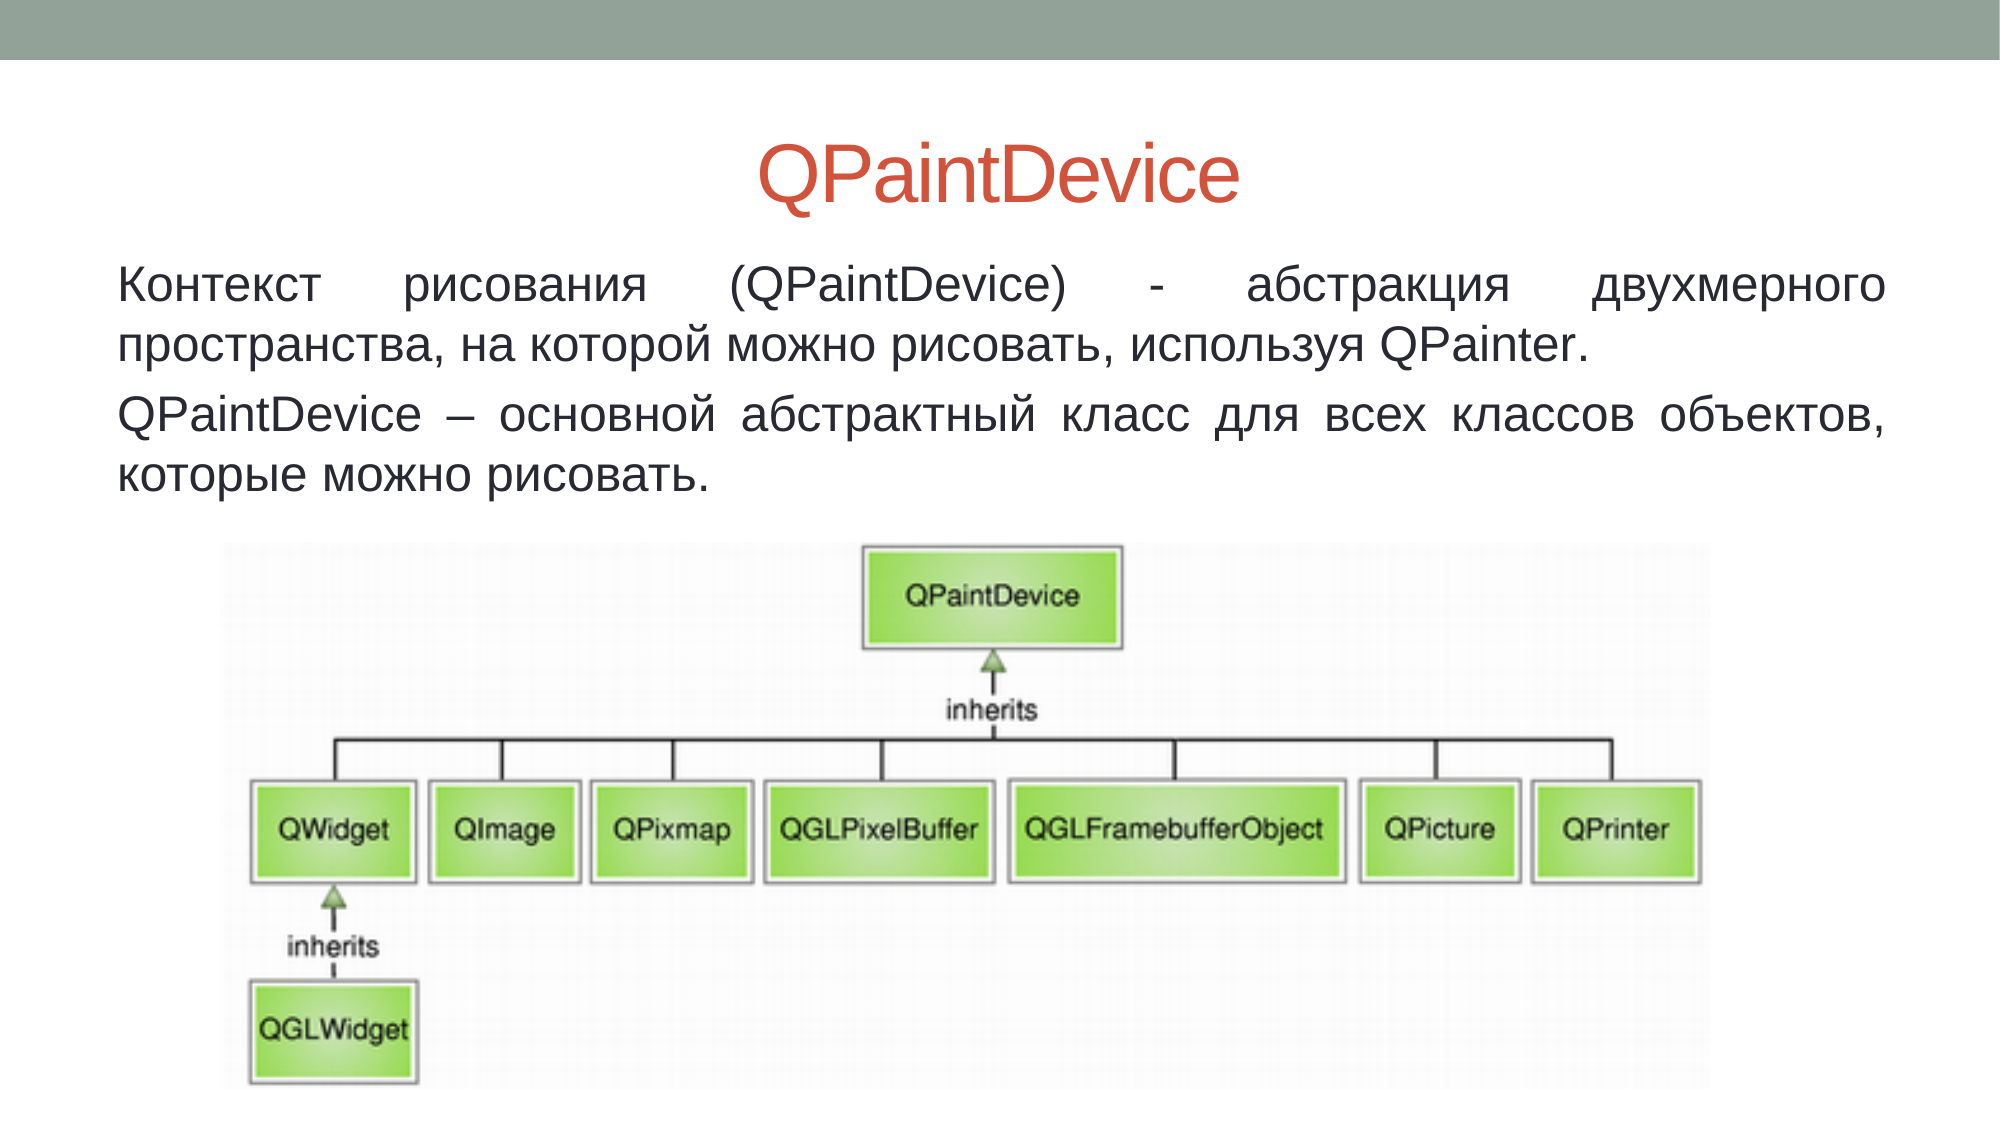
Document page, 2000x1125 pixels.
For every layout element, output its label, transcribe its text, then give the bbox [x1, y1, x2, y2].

list Контекст рисования (QPaintDevice) - абстракция двухмерного пространства, на которой можно рисовать, используя QPainter. QPaintDevice – основной абстрактный класс для всех классов объектов, которые можно рисовать. [102, 243, 1902, 543]
picture [219, 542, 1711, 1090]
title QPaintDevice [99, 87, 1900, 250]
